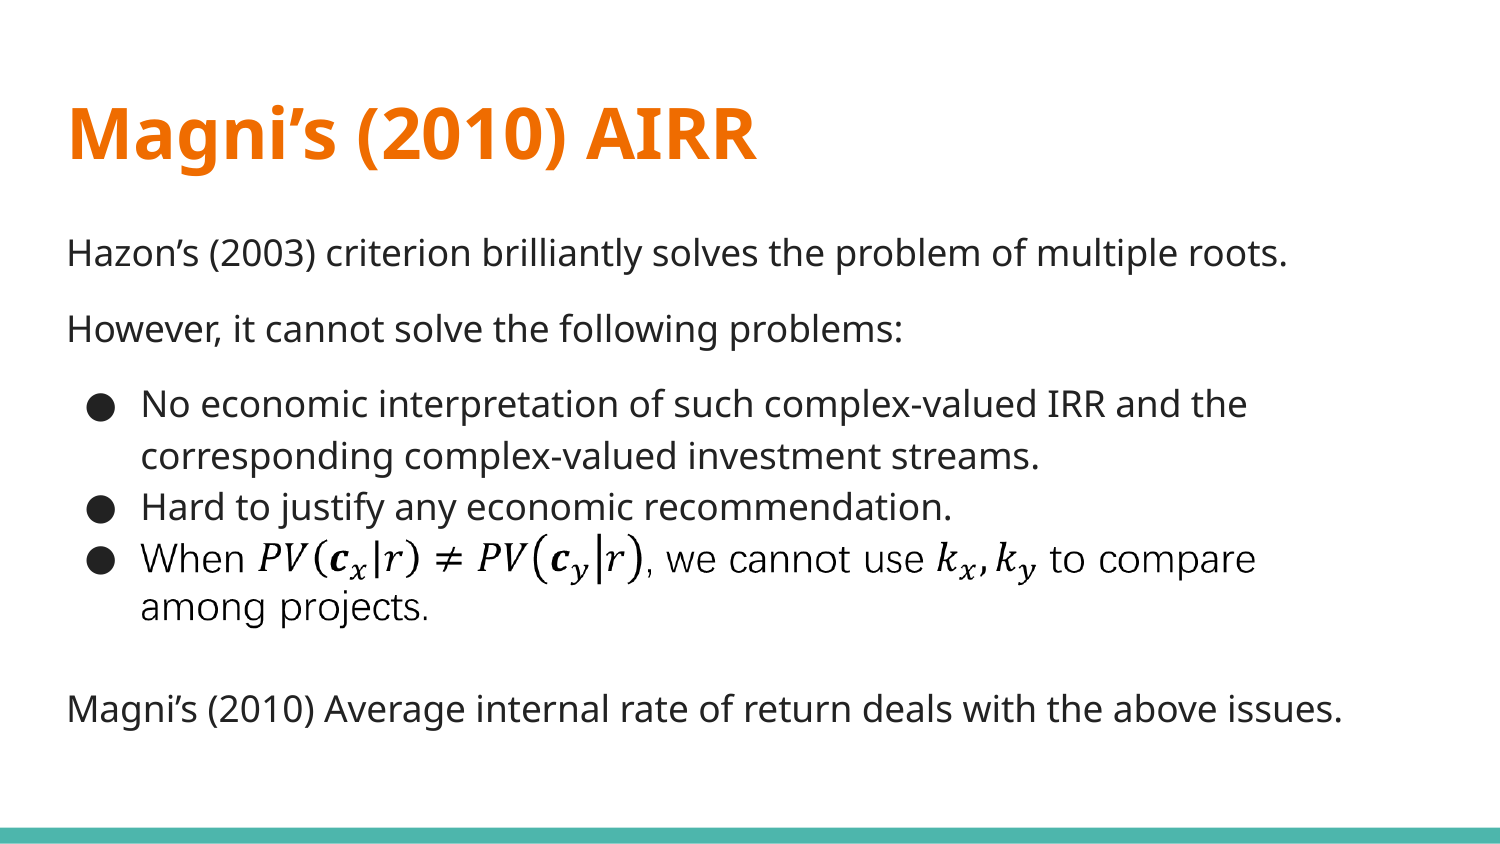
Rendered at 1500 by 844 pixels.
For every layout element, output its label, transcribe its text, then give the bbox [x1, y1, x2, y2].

title Magni’s (2010) AIRR [51, 72, 1449, 189]
list Hazon’s (2003) criterion brilliantly solves the problem of multiple roots. However, it cannot solve the following problems: No economic interpretation of such complex-valued IRR and the corresponding complex-valued investment streams. Hard to justify any economic recommendation. Magni’s (2010) Average internal rate of return deals with the above issues. [51, 207, 1449, 750]
picture [114, 518, 1370, 844]
